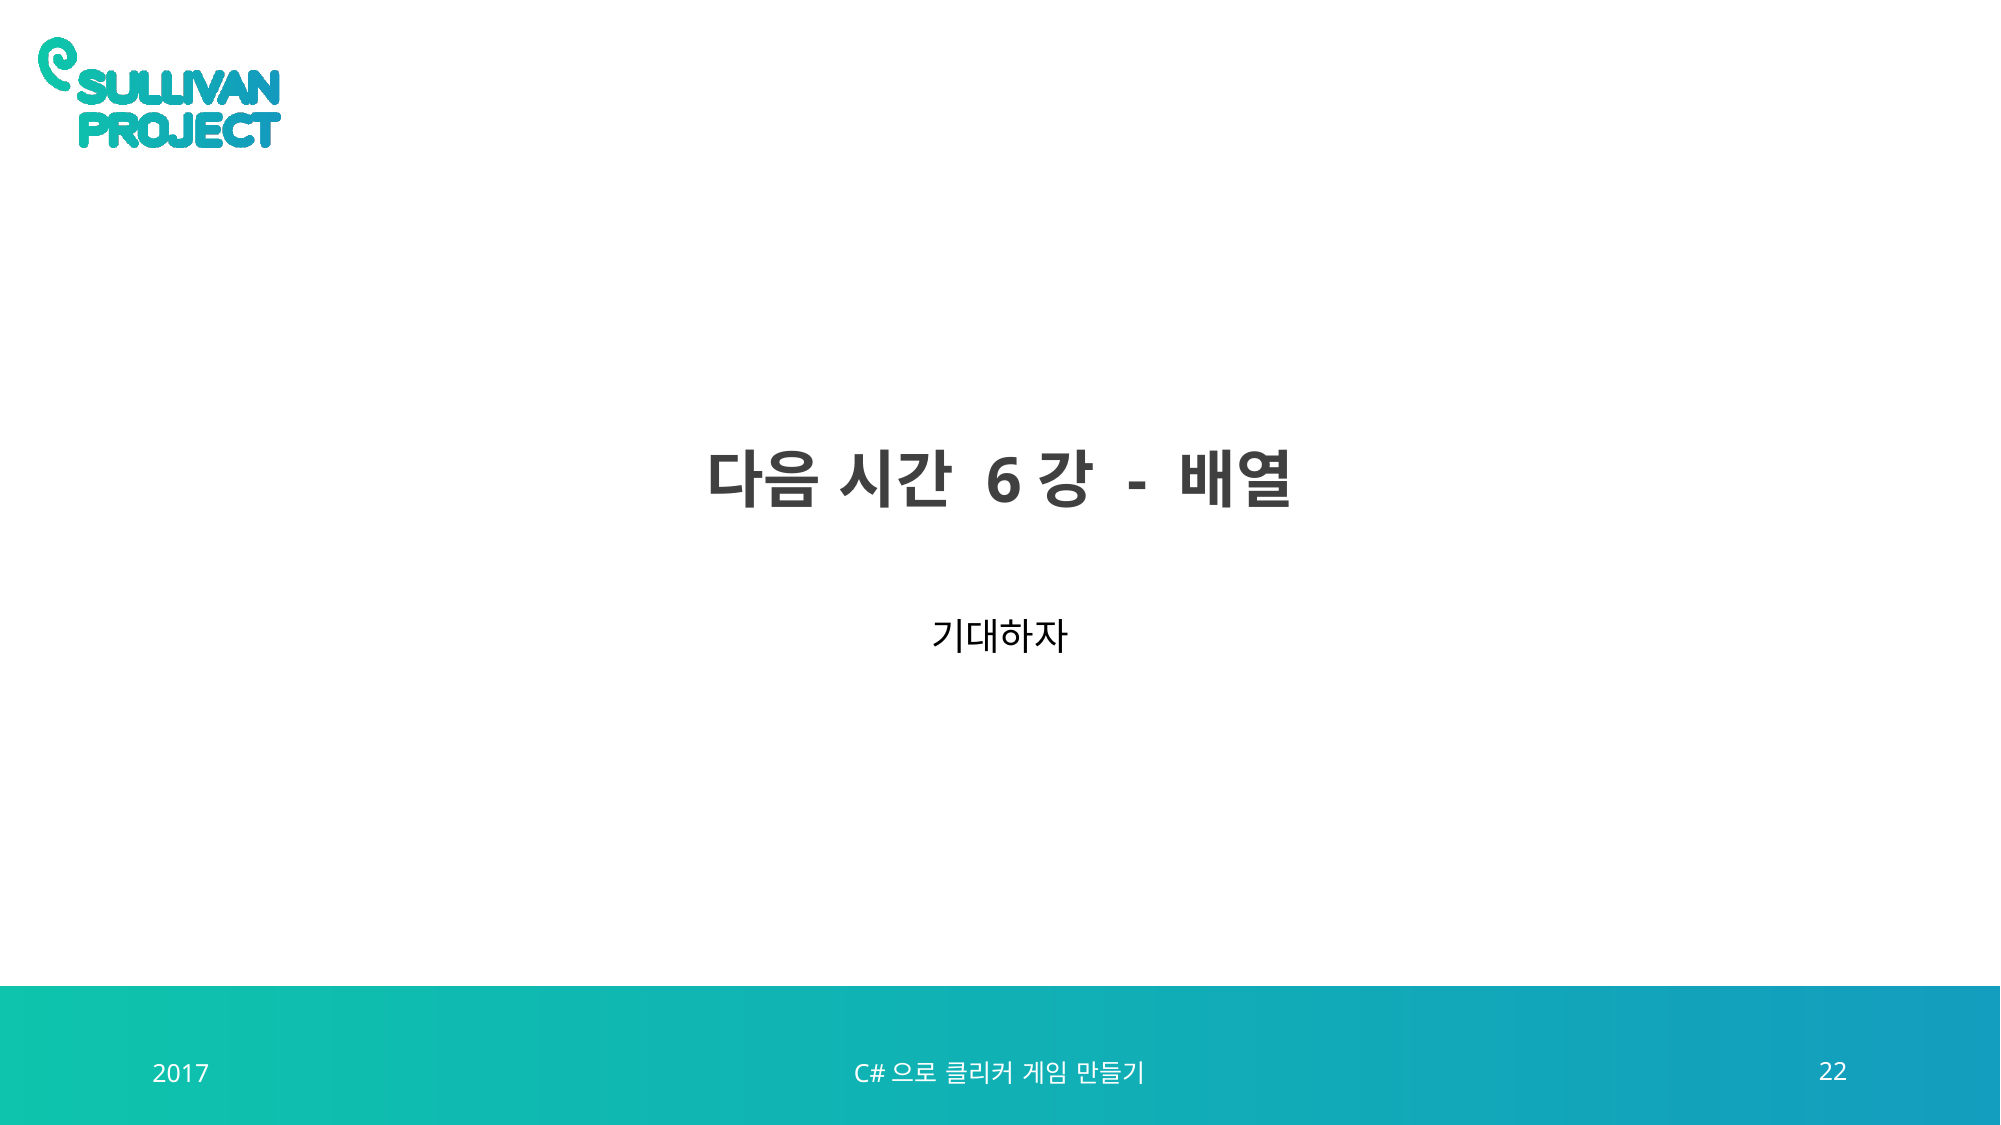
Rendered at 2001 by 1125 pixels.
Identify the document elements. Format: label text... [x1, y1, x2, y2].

picture [38, 37, 281, 148]
list 기대하자 [710, 610, 1290, 667]
title 다음 시간 6강 - 배열 [526, 414, 1474, 552]
footer C#으로 클리커 게임 만들기 [662, 1042, 1338, 1103]
slide_number 2017 [137, 1042, 588, 1103]
slide_number 22 [1412, 1042, 1863, 1103]
